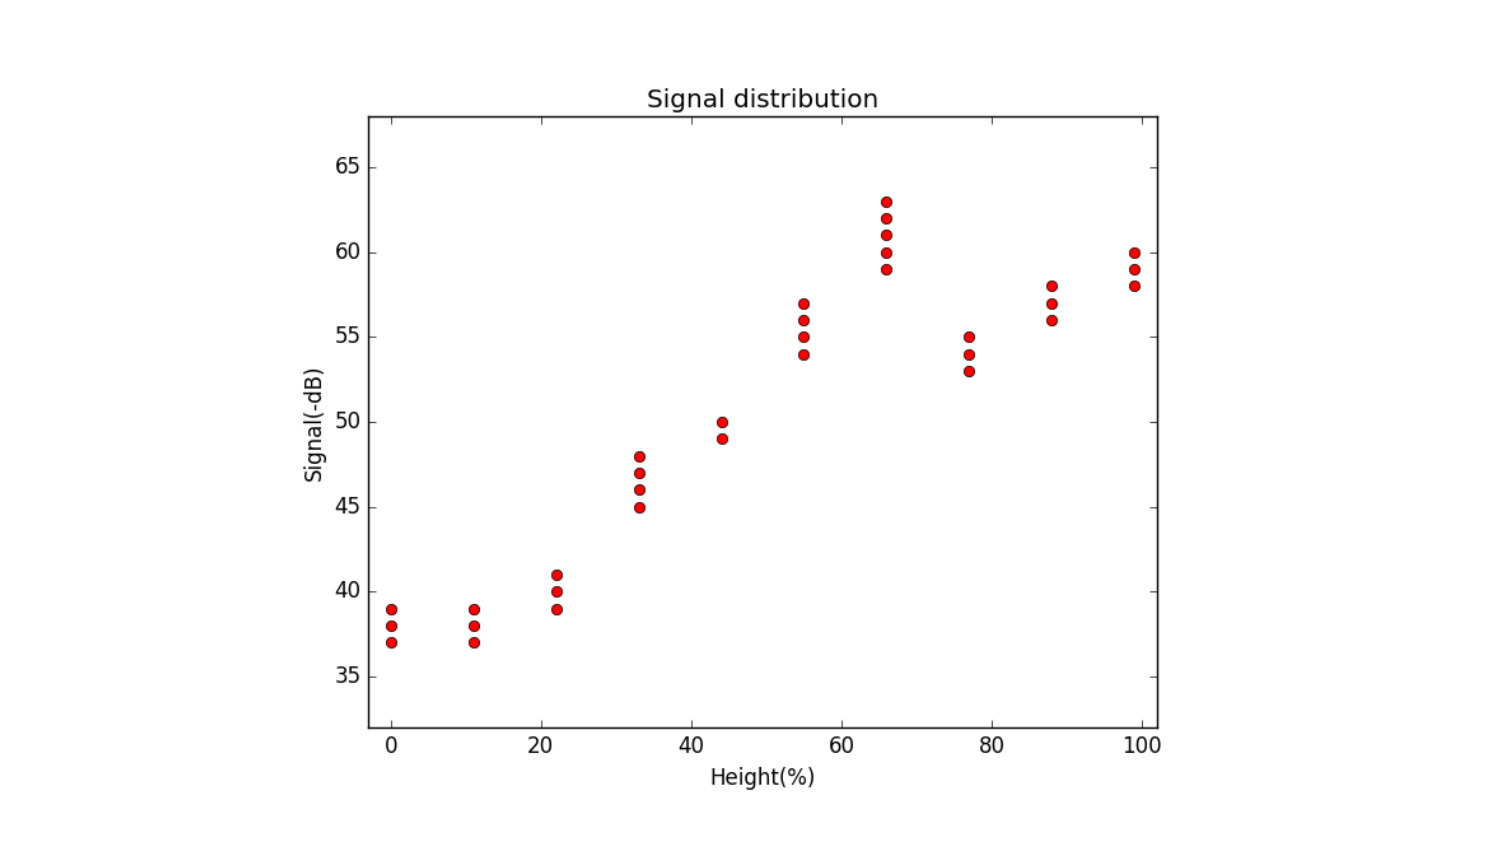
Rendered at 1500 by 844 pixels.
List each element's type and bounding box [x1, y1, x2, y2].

picture [240, 39, 1260, 804]
